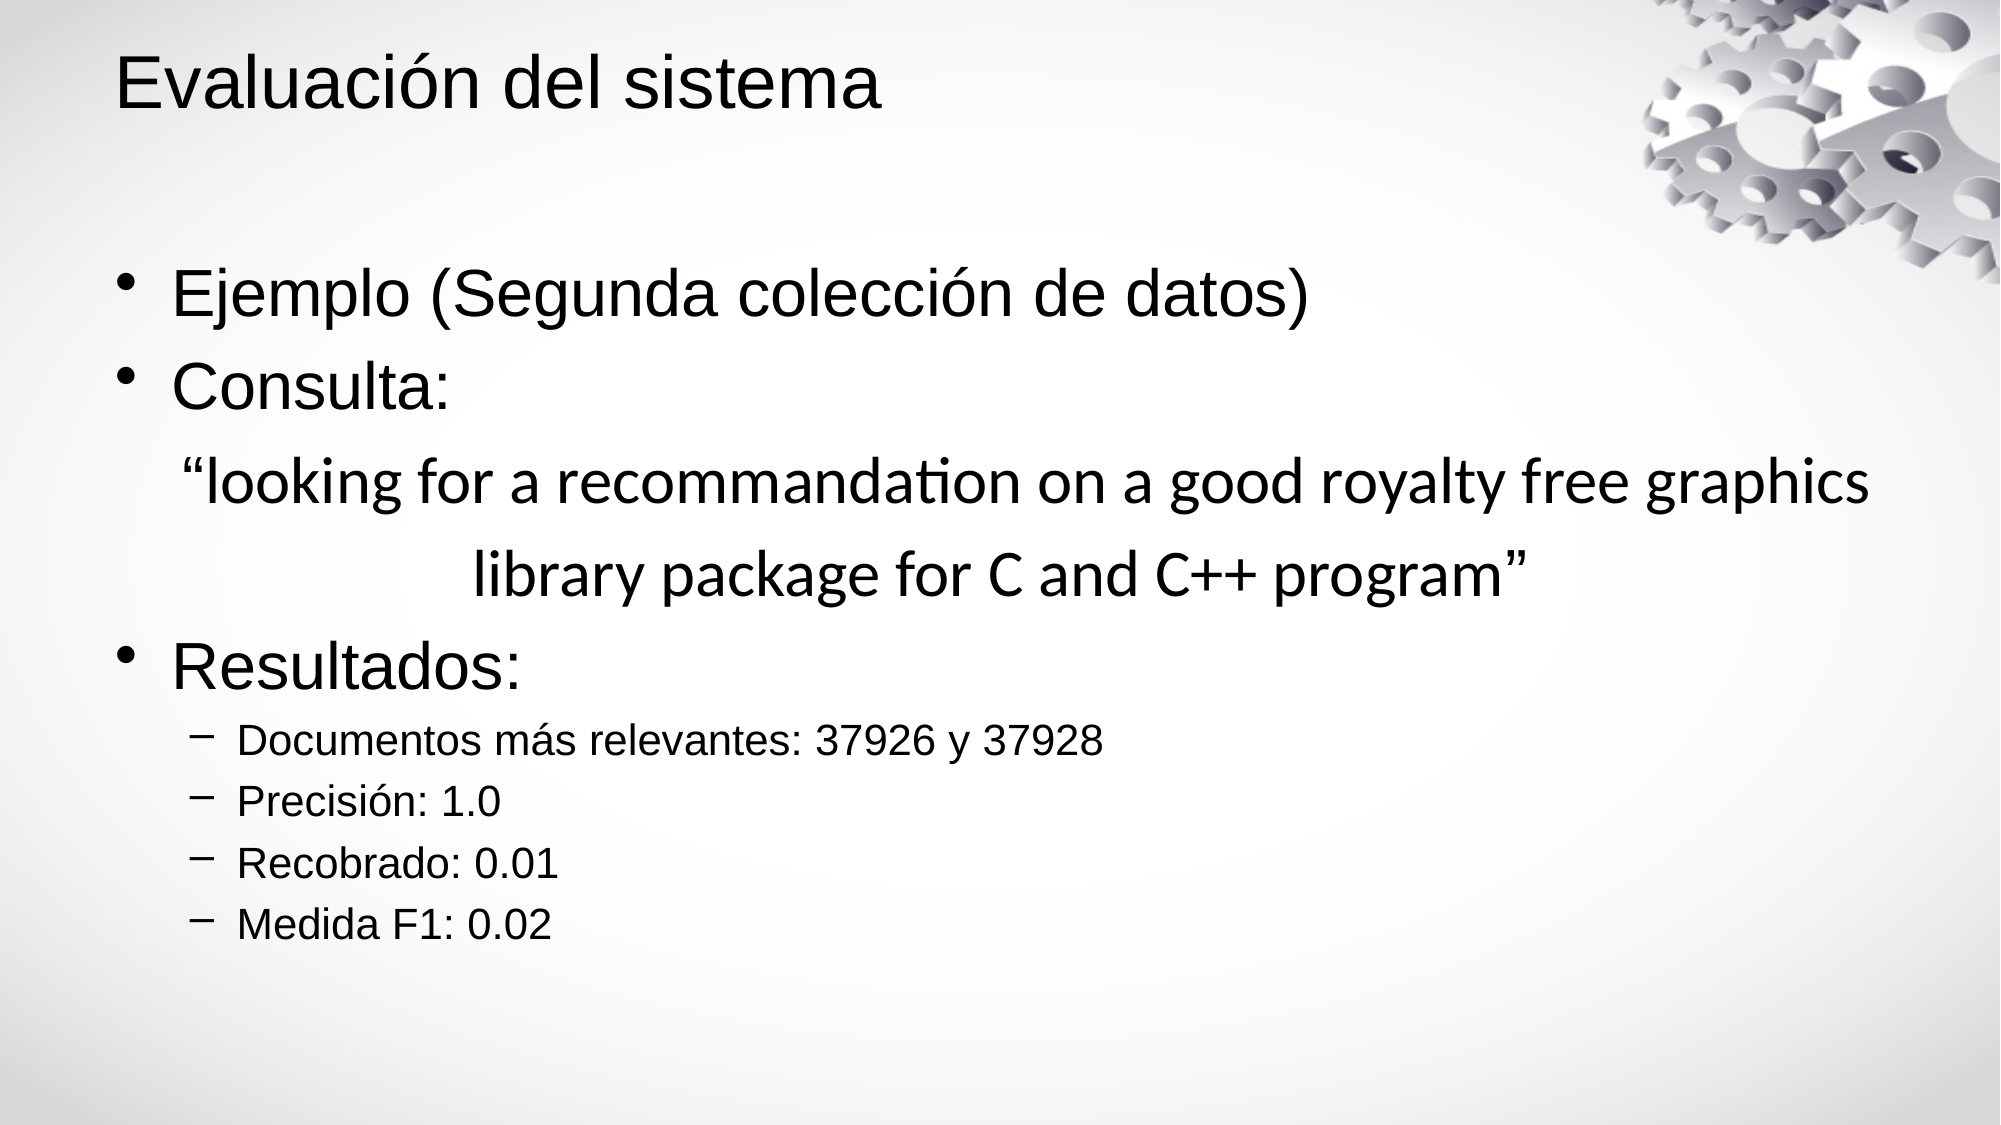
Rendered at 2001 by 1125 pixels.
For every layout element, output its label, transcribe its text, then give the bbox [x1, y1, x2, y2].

list Ejemplo (Segunda colección de datos) Consulta: “looking for a recommandation on a good royalty free graphics library package for C and C++ program” Resultados: Documentos más relevantes: 37926 y 37928 Precisión: 1.0 Recobrado: 0.01 Medida F1: 0.02 [99, 192, 1901, 1006]
picture [0, 0, 2000, 1125]
title Evaluación del sistema [99, 30, 1901, 127]
